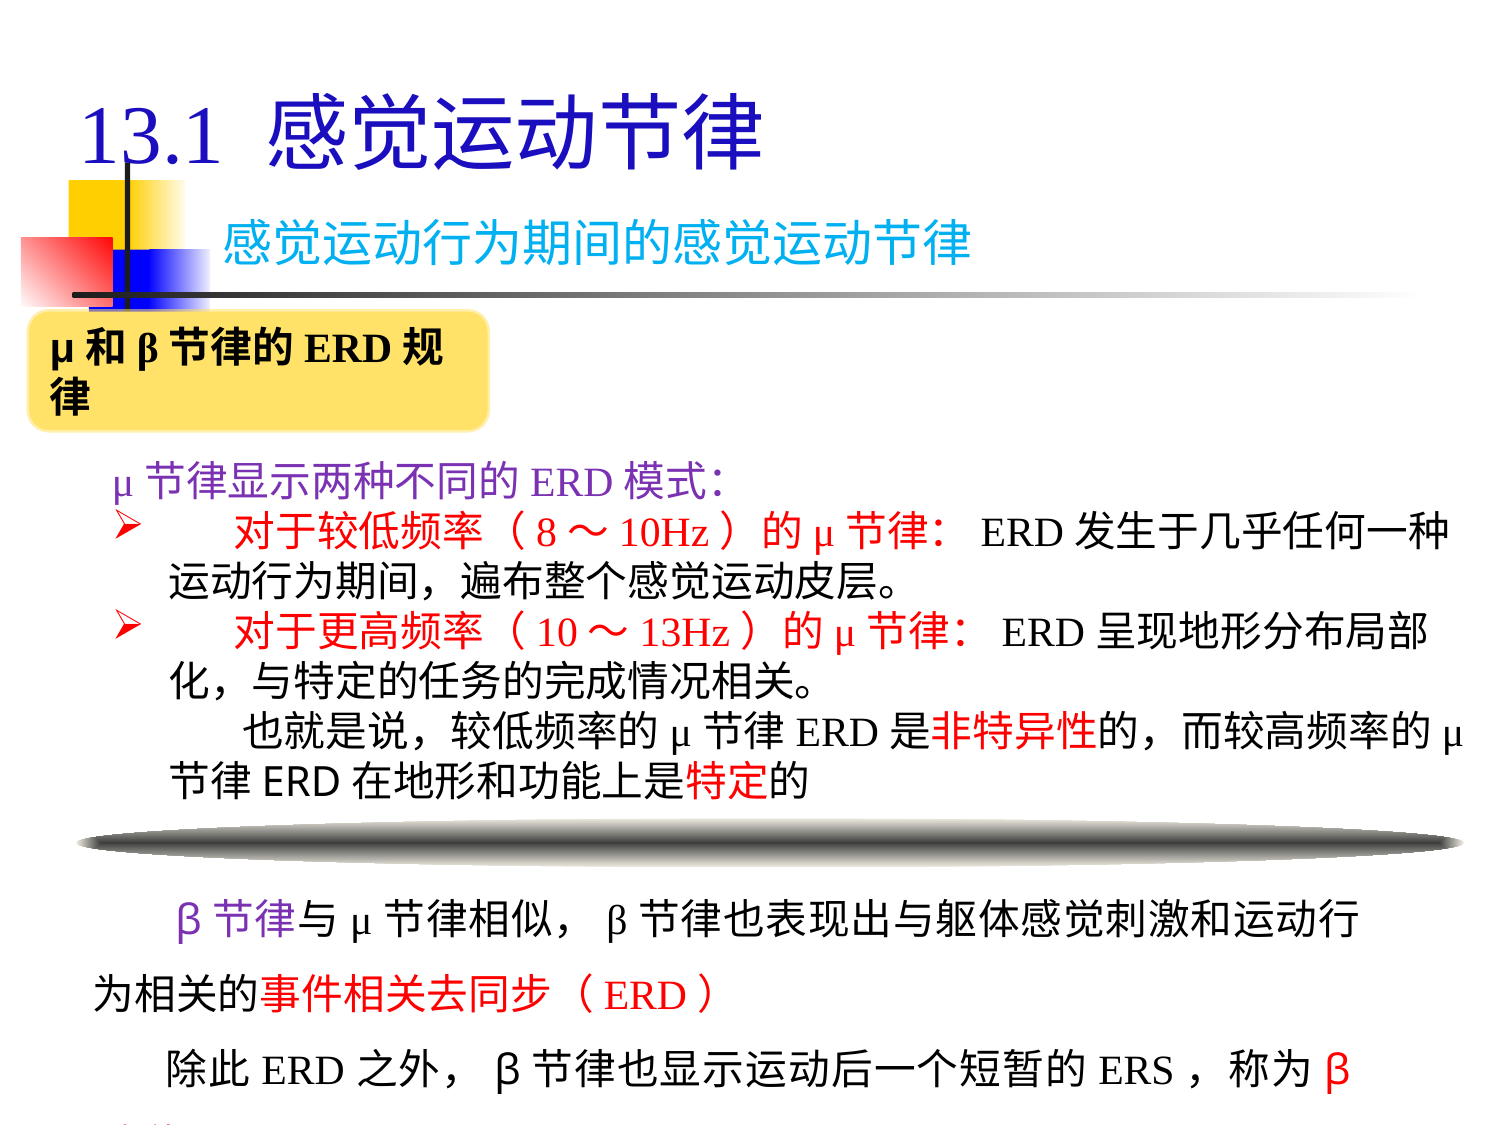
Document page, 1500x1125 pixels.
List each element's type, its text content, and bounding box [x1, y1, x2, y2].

title 13.1 感觉运动节律 [28, 50, 815, 189]
text_box μ节律显示两种不同的ERD模式： 对于较低频率（8～10Hz）的μ节律：ERD发生于几乎任何一种运动行为期间，遍布整个感觉运动皮层。 对于更高频率（10～13Hz）的μ节律：ERD呈现地形分布局部化，与特定的任务的完成情况相关。 也就是说，较低频率的μ节律ERD是非特异性的，而较高频率的μ 节律ERD在地形和功能上是特定的 [97, 447, 1494, 813]
text_box [76, 818, 1464, 860]
text_box 感觉运动行为期间的感觉运动节律 [207, 204, 1004, 280]
text_box μ和β节律的ERD规律 [27, 309, 490, 433]
text_box β节律与μ节律相似，β节律也表现出与躯体感觉刺激和运动行为相关的事件相关去同步（ERD） 除此ERD之外，β节律也显示运动后一个短暂的ERS，称为β反弹 [77, 860, 1376, 1125]
